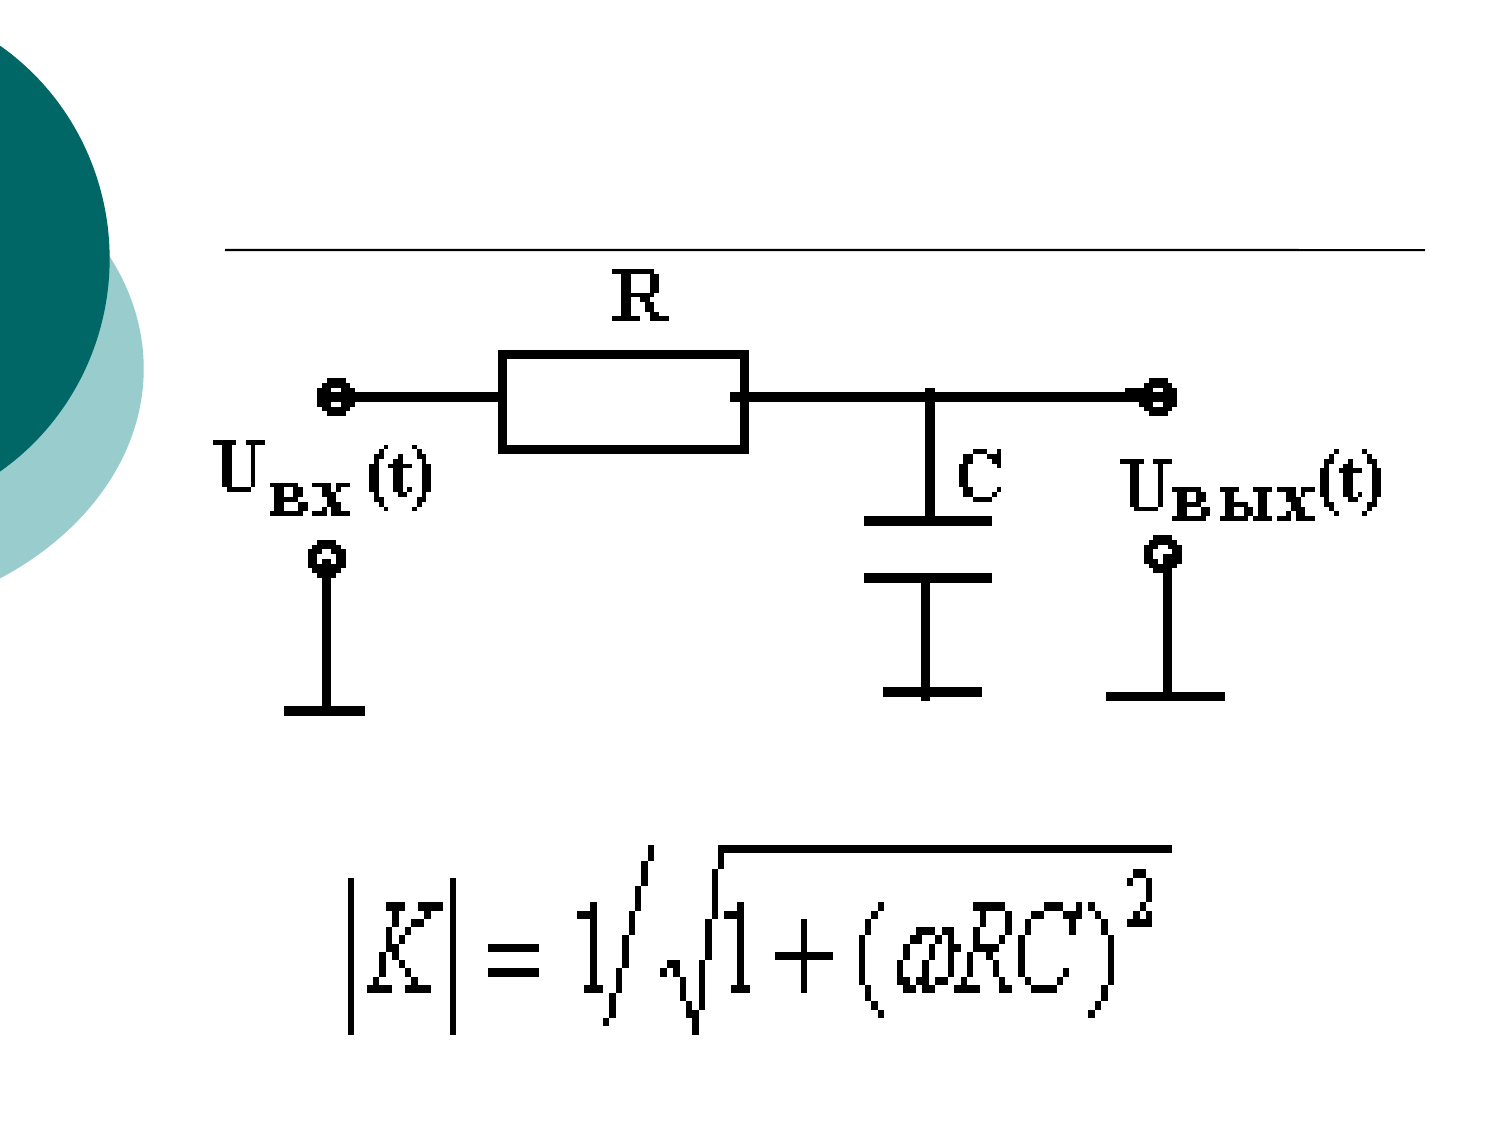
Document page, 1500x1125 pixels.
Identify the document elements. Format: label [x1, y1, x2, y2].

list [194, 255, 1401, 740]
picture [348, 845, 1172, 1036]
